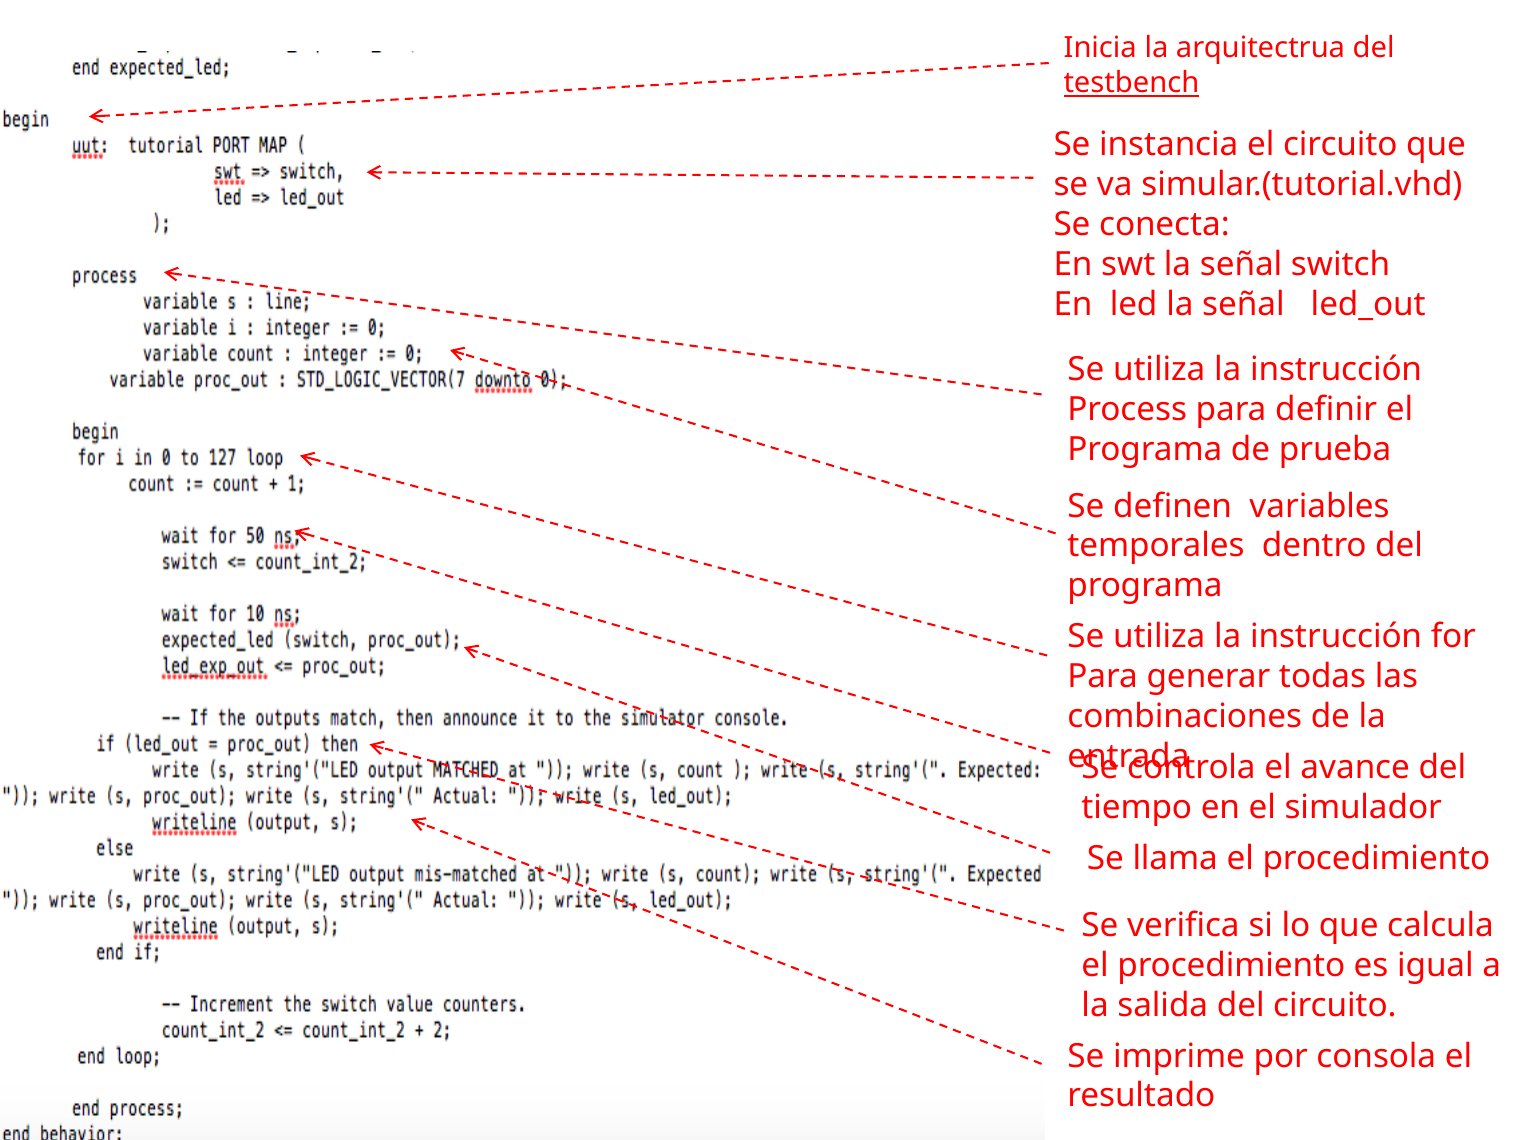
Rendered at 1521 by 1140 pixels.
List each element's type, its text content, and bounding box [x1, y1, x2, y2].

picture [0, 51, 1045, 1140]
text_box Inicia la arquitectrua del testbench [1048, 20, 1410, 106]
text_box Se verifica si lo que calcula el procedimiento es igual a la salida del circuito. [1066, 895, 1521, 1026]
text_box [449, 349, 1056, 534]
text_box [410, 819, 1042, 1065]
text_box Se definen variables temporales dentro del programa [1055, 476, 1521, 606]
text_box Se utiliza la instrucción for Para generar todas las combinaciones de la entrada [1055, 606, 1521, 744]
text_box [369, 744, 1065, 931]
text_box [299, 455, 1048, 528]
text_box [88, 63, 1044, 117]
text_box Se llama el procedimiento [1072, 829, 1521, 884]
text_box Se instancia el circuito que se va simular.(tutorial.vhd) Se conecta: En swt la señal switch En led la señal led_out [1049, 115, 1507, 330]
text_box Se controla el avance del tiempo en el simulador [1066, 737, 1521, 832]
text_box Se utiliza la instrucción Process para definir el Programa de prueba [1052, 340, 1521, 475]
text_box Se imprime por consola el resultado [1052, 1026, 1521, 1121]
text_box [366, 171, 1034, 178]
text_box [294, 530, 1051, 753]
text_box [163, 271, 1042, 395]
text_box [463, 646, 1051, 742]
